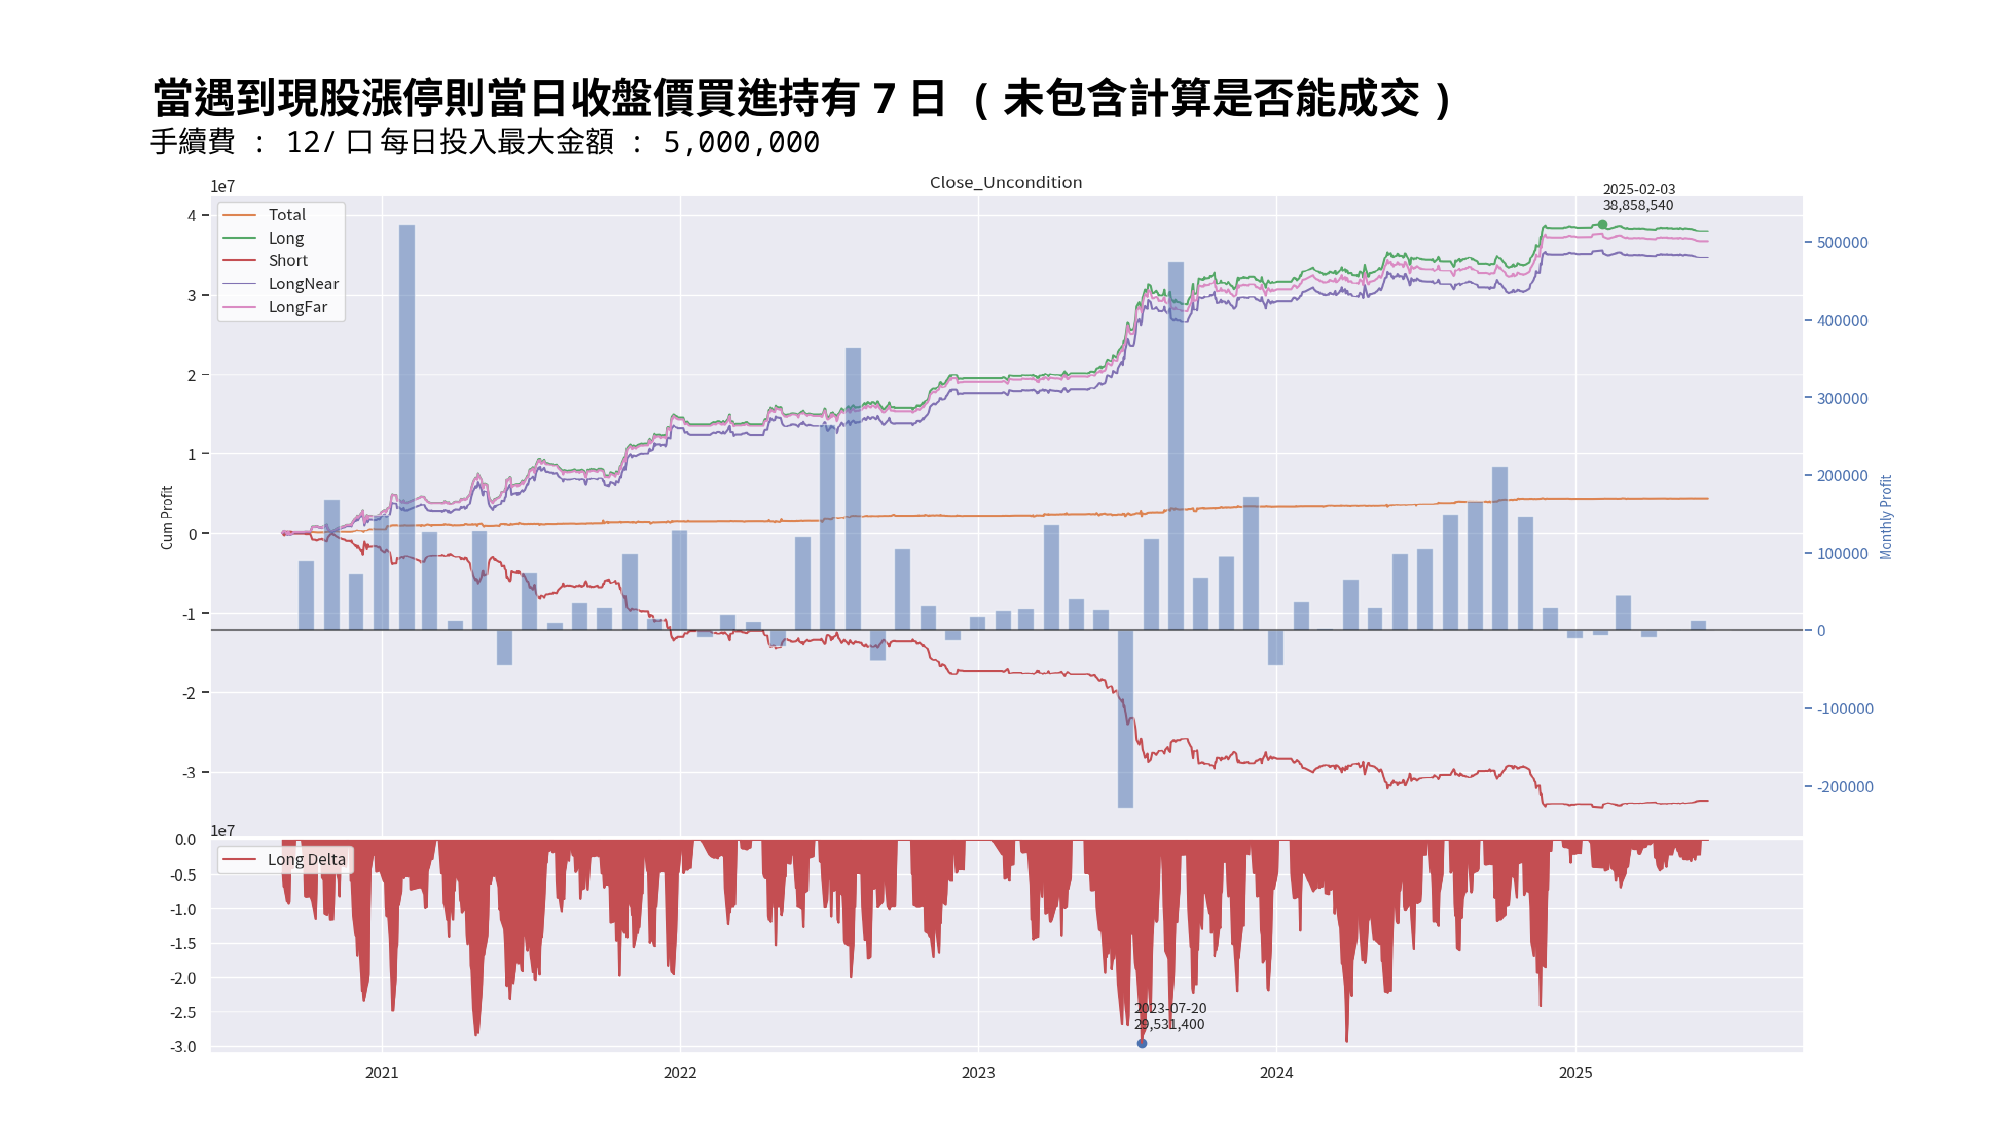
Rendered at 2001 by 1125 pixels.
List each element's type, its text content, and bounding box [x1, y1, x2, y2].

text_box 手續費 : 12/口 每日投入最大金額 : 5,000,000 [134, 115, 836, 166]
picture [151, 165, 1905, 1091]
title 當遇到現股漲停則當日收盤價買進持有7日 (未包含計算是否能成交) [137, 59, 1863, 142]
